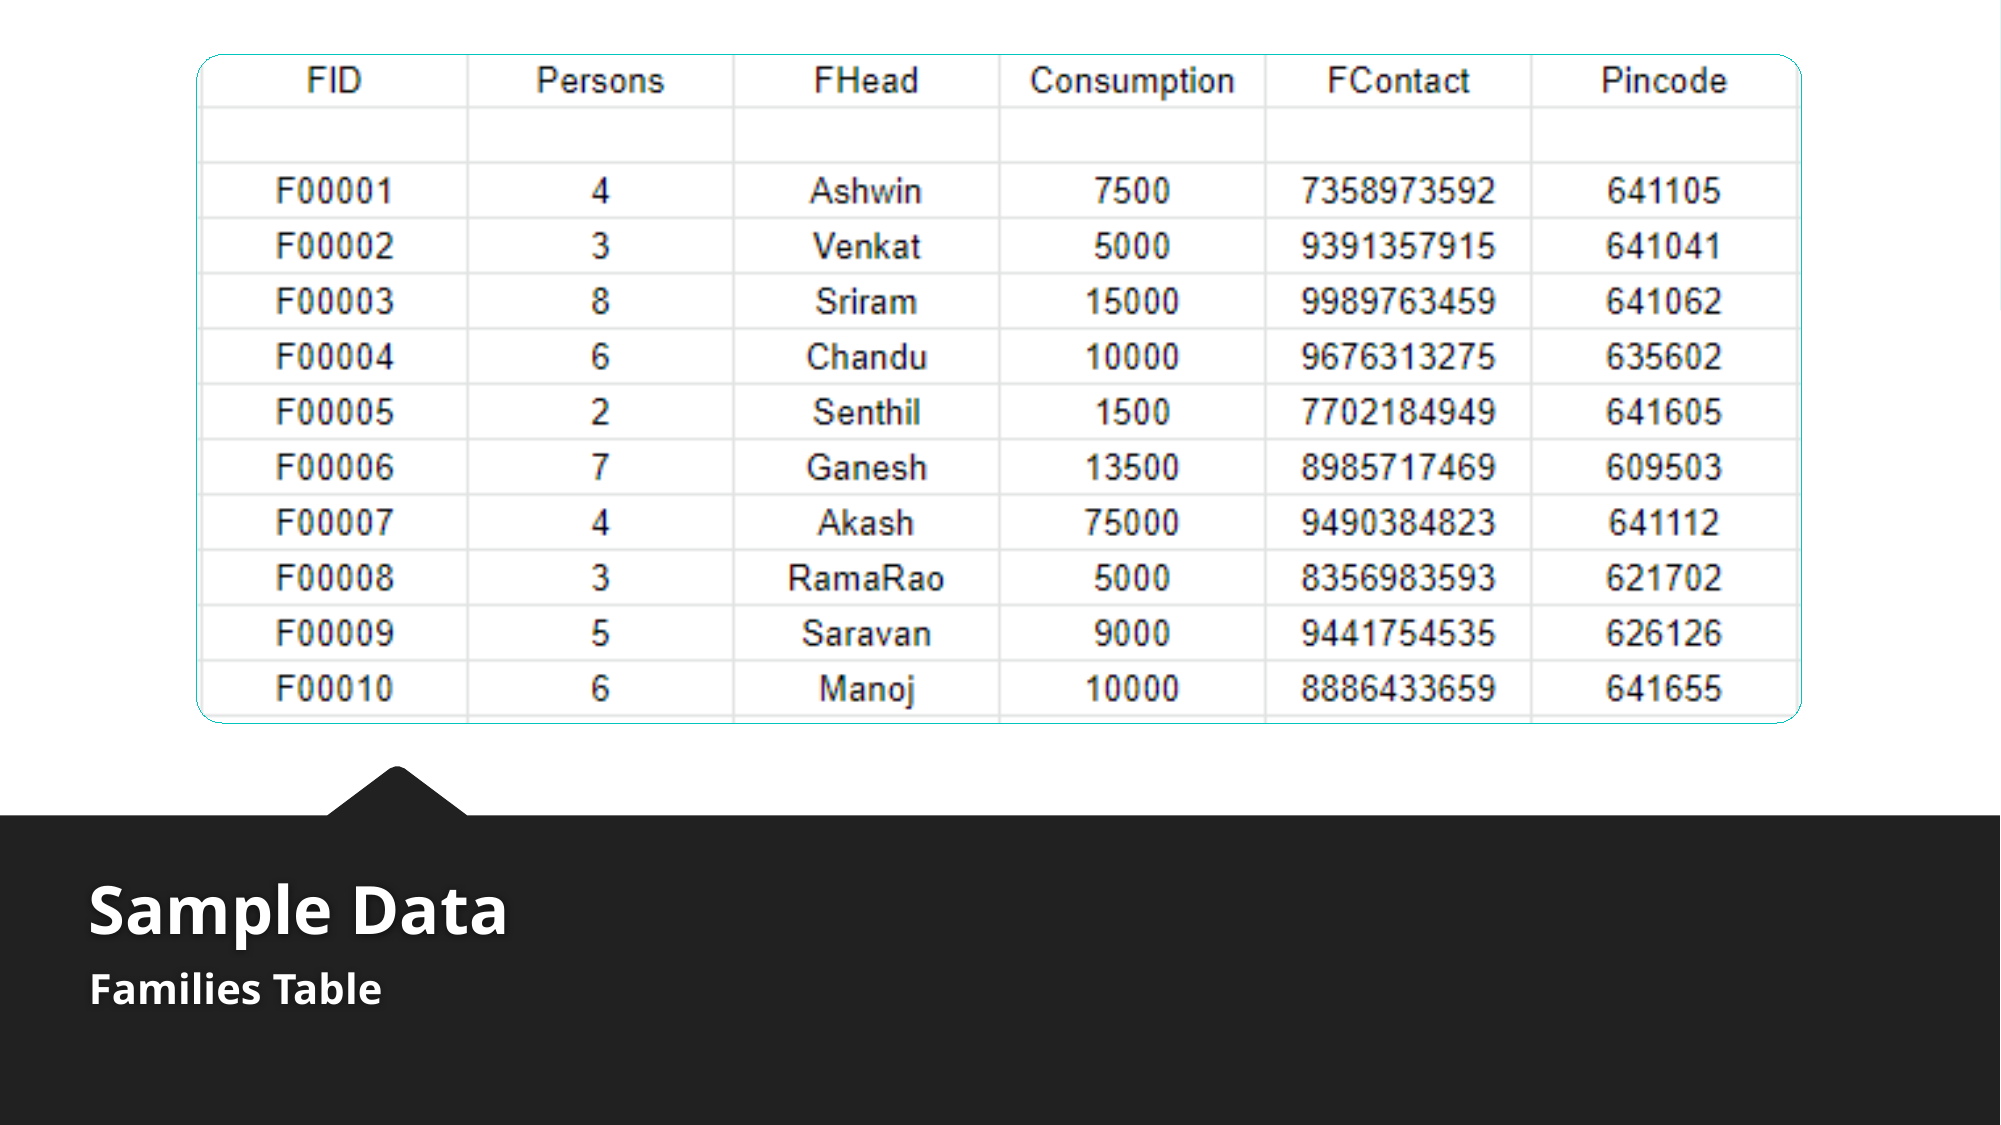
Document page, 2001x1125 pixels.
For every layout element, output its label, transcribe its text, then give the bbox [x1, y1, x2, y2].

list Families Table [74, 955, 1868, 1033]
text_box [0, 0, 2000, 814]
text_box [0, 765, 2000, 1125]
picture [196, 54, 1803, 724]
title Sample Data [74, 845, 1868, 953]
